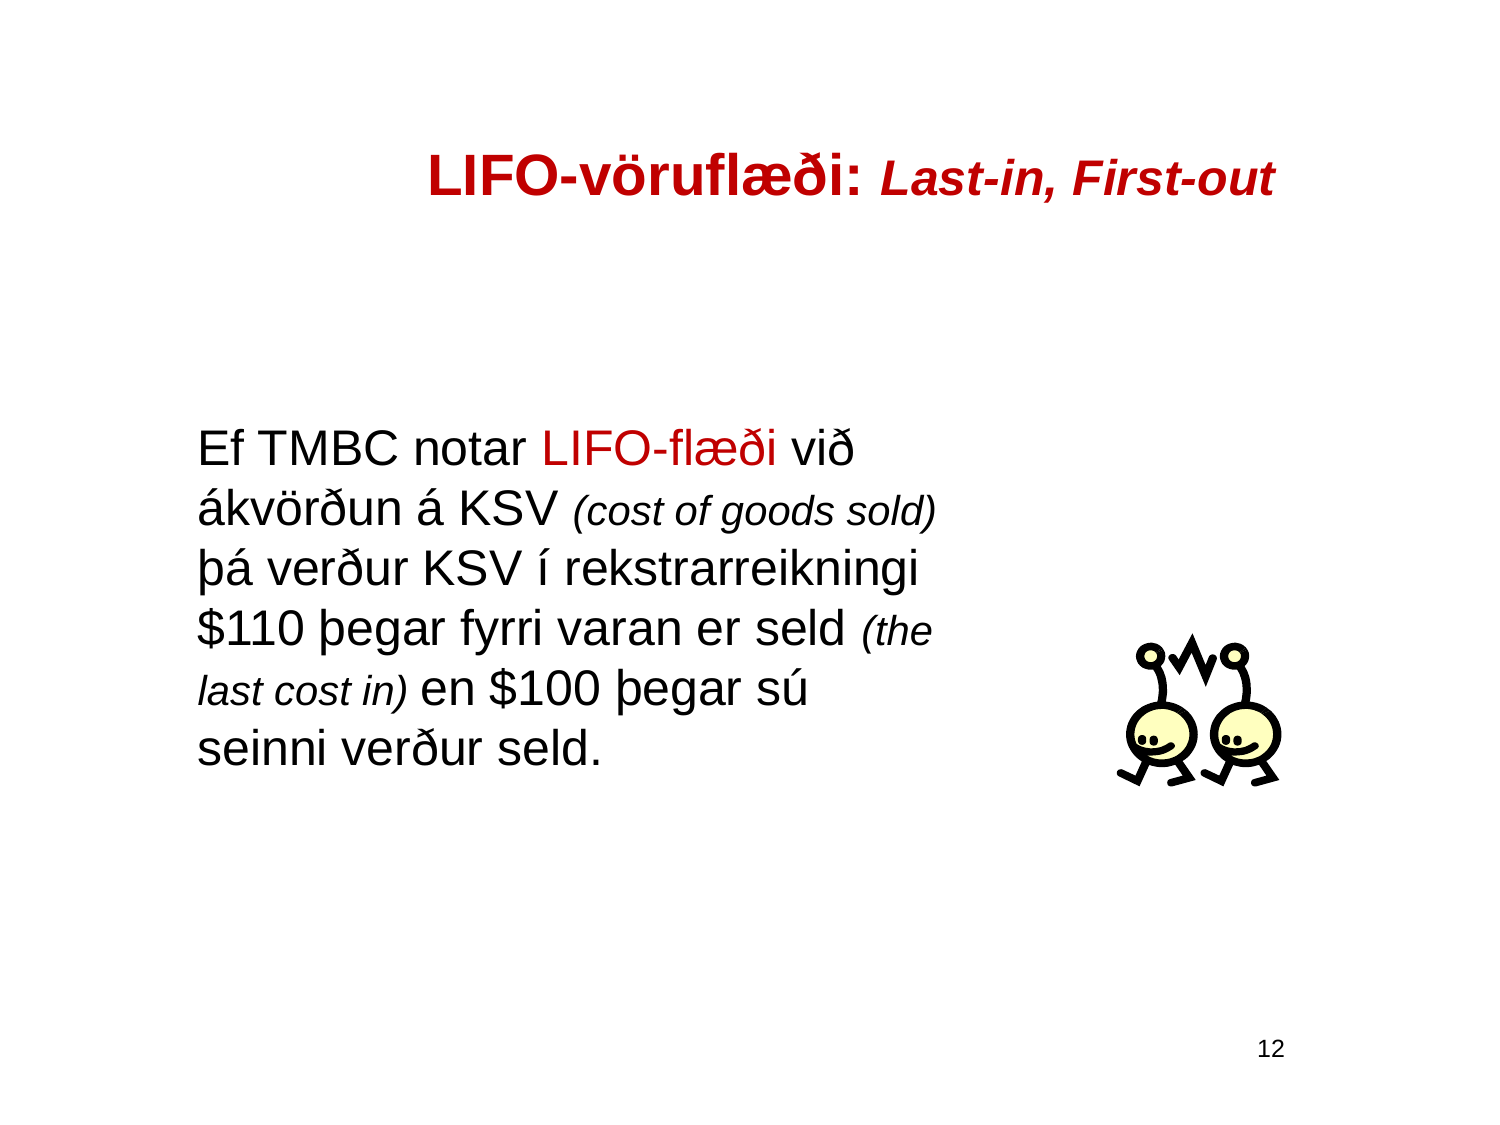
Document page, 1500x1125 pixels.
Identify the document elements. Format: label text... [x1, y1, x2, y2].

picture [1115, 632, 1282, 788]
slide_number 12 [987, 1024, 1301, 1101]
title LIFO-vöruflæði: Last-in, First-out [112, 113, 1393, 256]
text_box Ef TMBC notar LIFO-flæði við ákvörðun á KSV (cost of goods sold) þá verður KSV í rekstrarreikningi $110 þegar fyrri varan er seld (the last cost in) en $100 þegar sú seinni verður seld. [183, 408, 963, 783]
